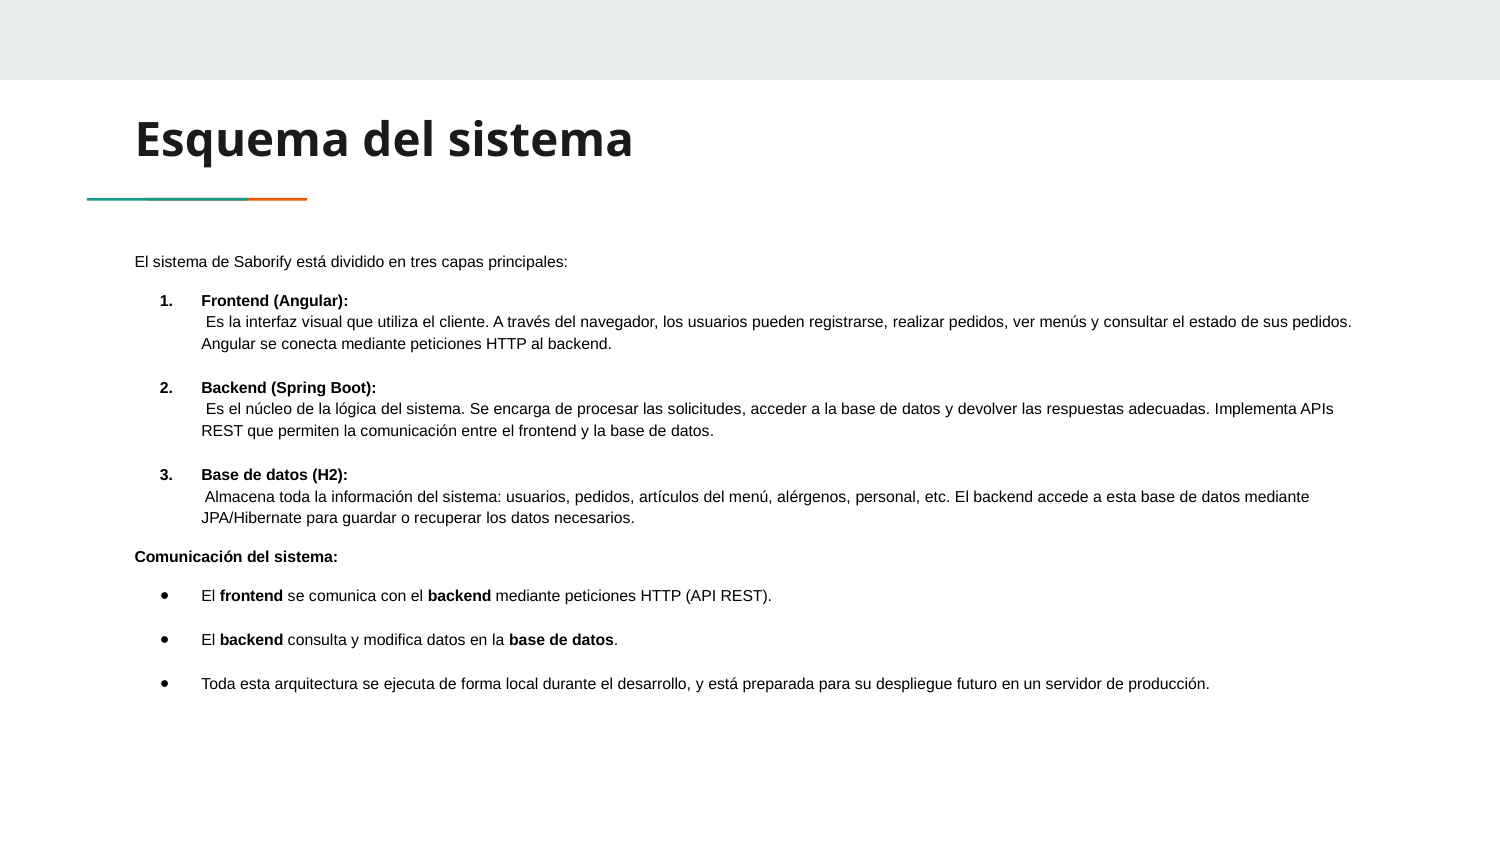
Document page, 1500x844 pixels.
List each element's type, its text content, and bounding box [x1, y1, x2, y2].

list El sistema de Saborify está dividido en tres capas principales: Frontend (Angular): Es la interfaz visual que utiliza el cliente. A través del navegador, los usuarios pueden registrarse, realizar pedidos, ver menús y consultar el estado de sus pedidos. Angular se conecta mediante peticiones HTTP al backend. Backend (Spring Boot): Es el núcleo de la lógica del sistema. Se encarga de procesar las solicitudes, acceder a la base de datos y devolver las respuestas adecuadas. Implementa APIs REST que permiten la comunicación entre el frontend y la base de datos. Base de datos (H2): Almacena toda la información del sistema: usuarios, pedidos, artículos del menú, alérgenos, personal, etc. El backend accede a esta base de datos mediante JPA/Hibernate para guardar o recuperar los datos necesarios. Comunicación del sistema: El frontend se comunica con el backend mediante peticiones HTTP (API REST). El backend consulta y modifica datos en la base de datos. Toda esta arquitectura se ejecuta de forma local durante el desarrollo, y está preparada para su despliegue futuro en un servidor de producción. [119, 233, 1381, 712]
title Esquema del sistema [119, 93, 1381, 182]
